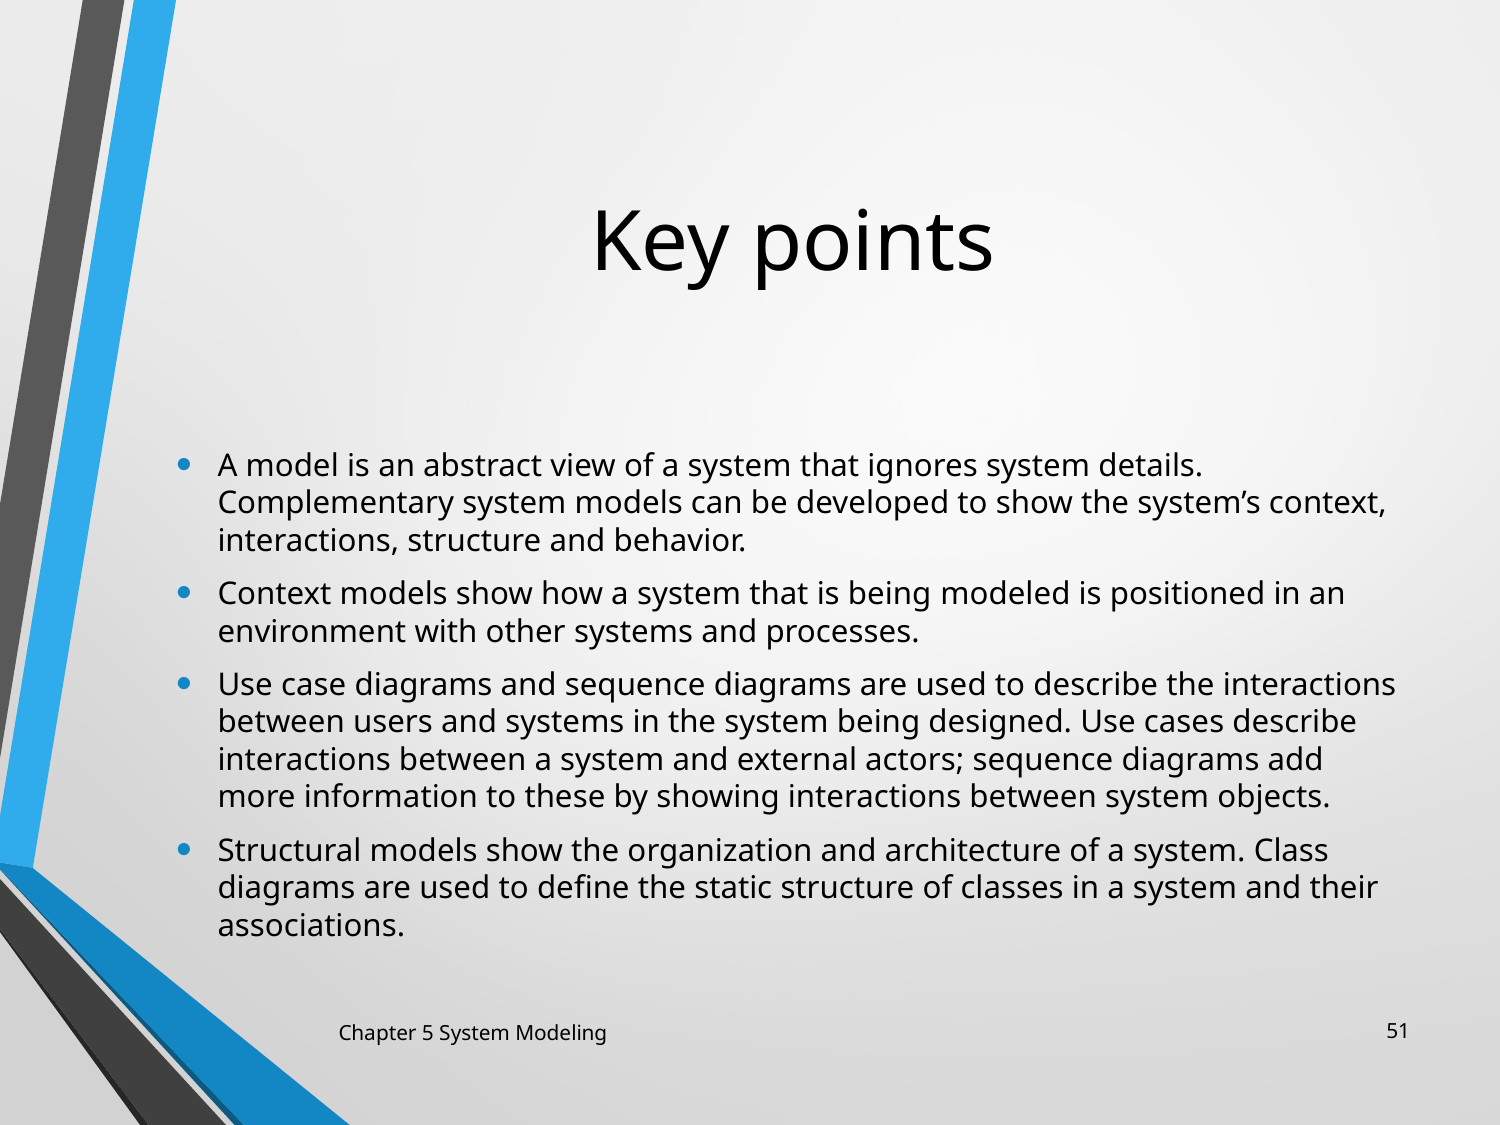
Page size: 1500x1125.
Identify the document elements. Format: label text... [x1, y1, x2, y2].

slide_number 51 [1354, 1001, 1425, 1062]
list A model is an abstract view of a system that ignores system details. Complementary system models can be developed to show the system’s context, interactions, structure and behavior. Context models show how a system that is being modeled is positioned in an environment with other systems and processes. Use case diagrams and sequence diagrams are used to describe the interactions between users and systems in the system being designed. Use cases describe interactions between a system and external actors; sequence diagrams add more information to these by showing interactions between system objects. Structural models show the organization and architecture of a system. Class diagrams are used to define the static structure of classes in a system and their associations. [161, 437, 1425, 985]
title Key points [161, 75, 1425, 400]
footer Chapter 5 System Modeling [323, 1001, 1196, 1062]
